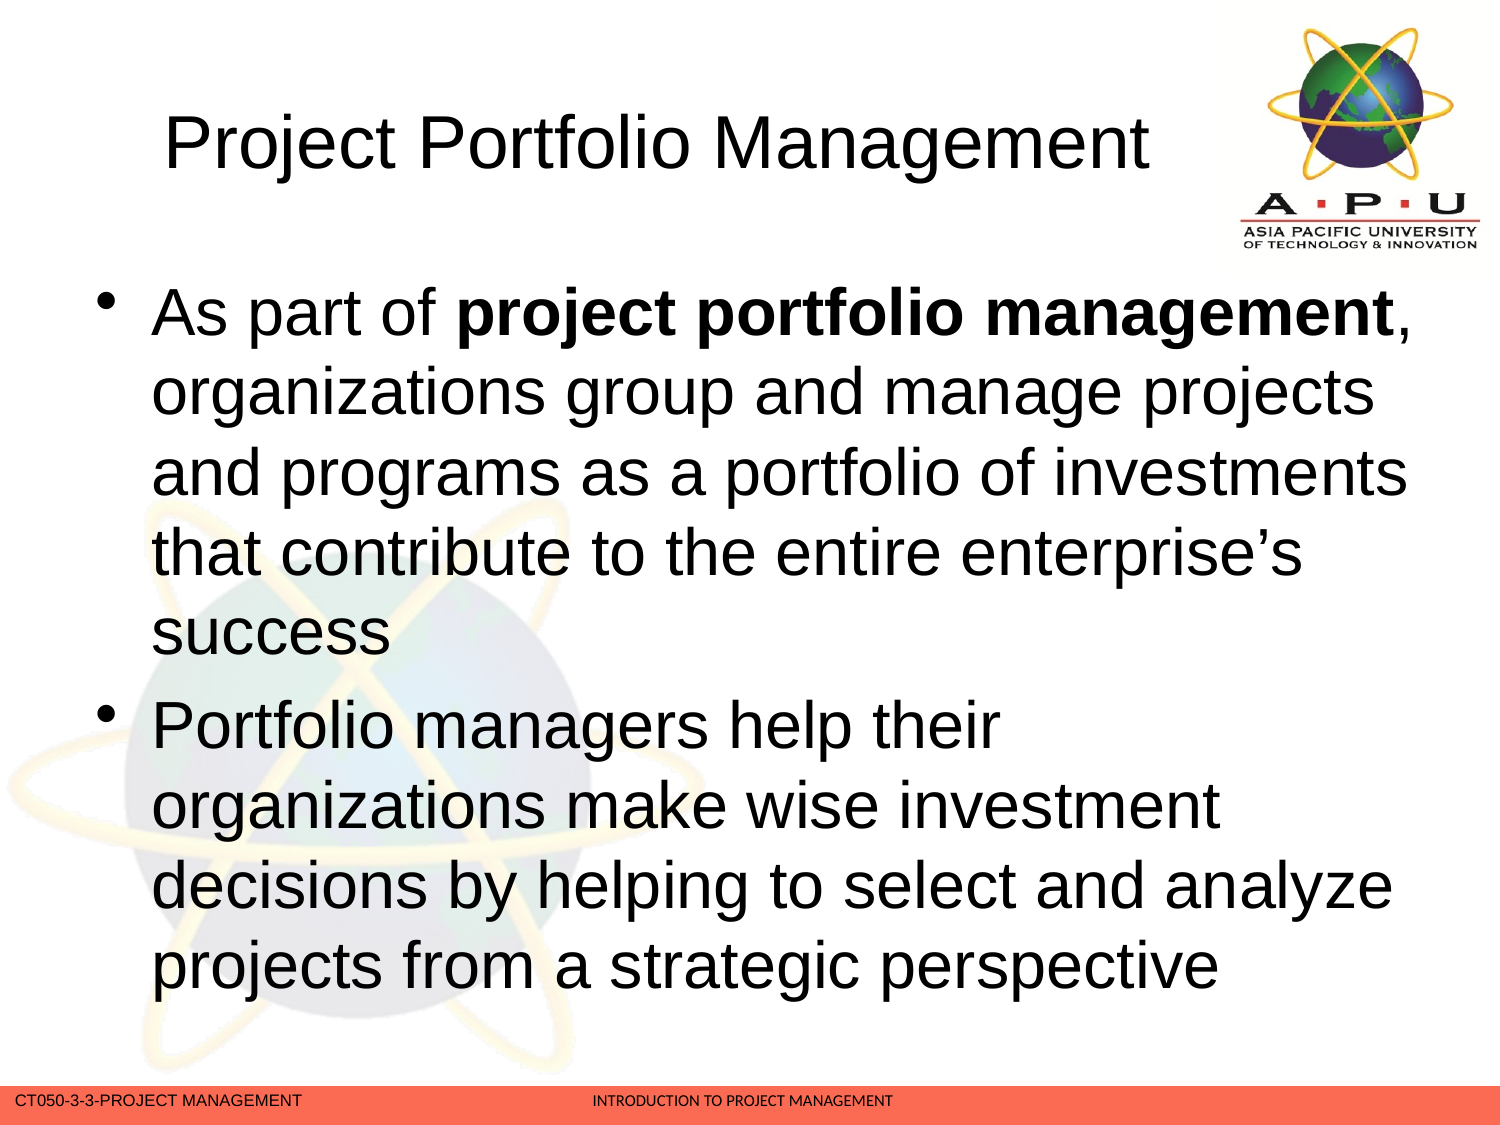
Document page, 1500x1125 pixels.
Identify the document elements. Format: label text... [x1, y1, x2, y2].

title Project Portfolio Management [79, 45, 1235, 233]
list As part of project portfolio management, organizations group and manage projects and programs as a portfolio of investments that contribute to the entire enterprise’s success Portfolio managers help their organizations make wise investment decisions by helping to select and analyze projects from a strategic perspective [79, 260, 1430, 1085]
picture [1222, 0, 1500, 277]
